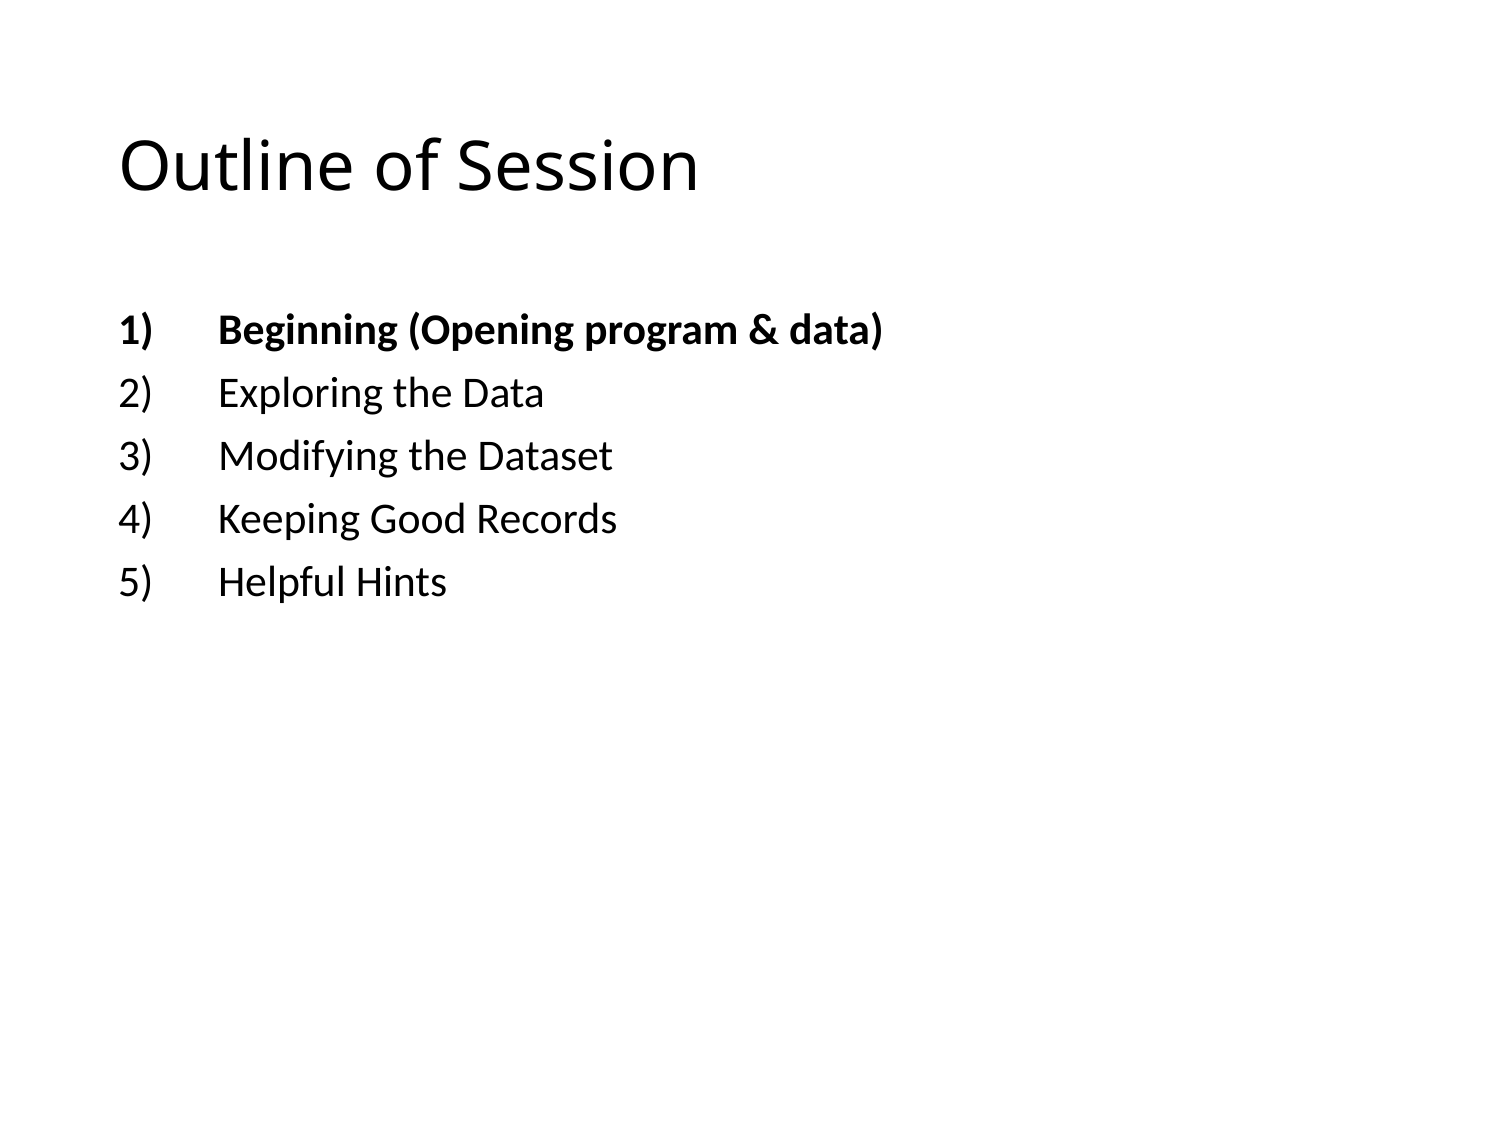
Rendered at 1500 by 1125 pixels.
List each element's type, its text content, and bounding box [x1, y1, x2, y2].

list Beginning (Opening program & data) Exploring the Data Modifying the Dataset Keeping Good Records Helpful Hints [103, 299, 1397, 1014]
title Outline of Session [103, 59, 1397, 278]
